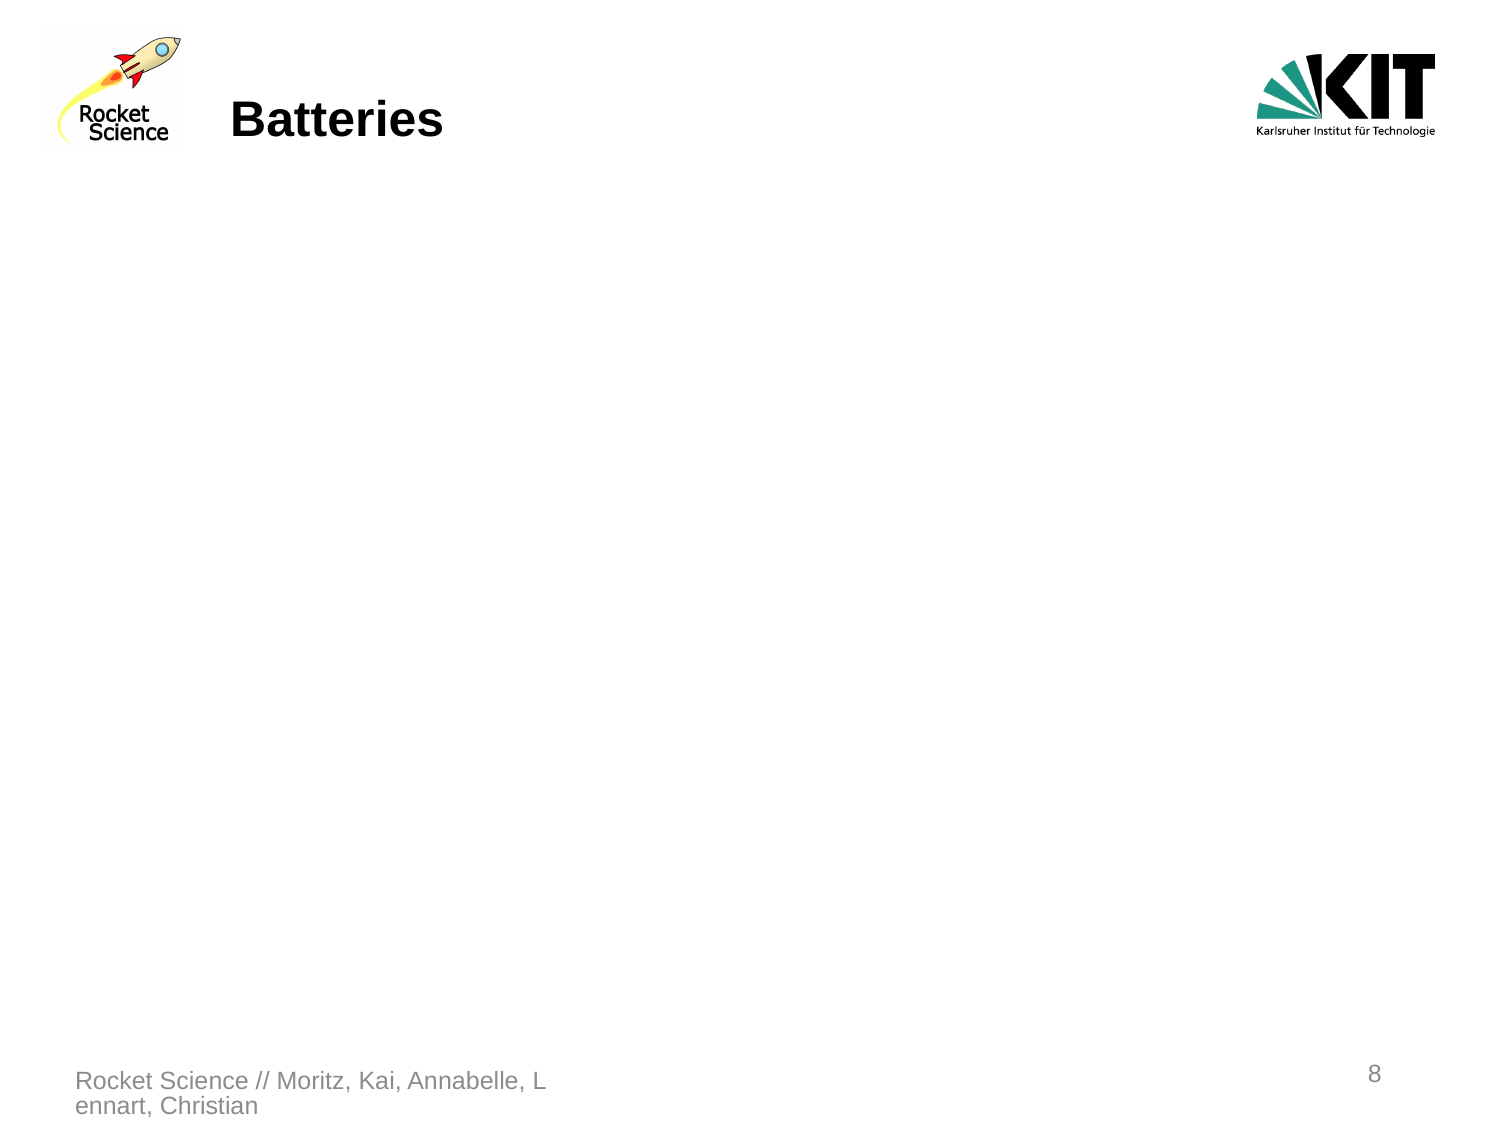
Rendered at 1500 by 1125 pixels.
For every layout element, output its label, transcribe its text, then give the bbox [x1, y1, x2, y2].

title Batteries [230, 54, 1198, 147]
slide_number 8 [1059, 1042, 1397, 1103]
picture [41, 30, 184, 150]
picture [1257, 54, 1435, 137]
footer Rocket Science // Moritz, Kai, Annabelle, Lennart, Christian [60, 1049, 567, 1110]
